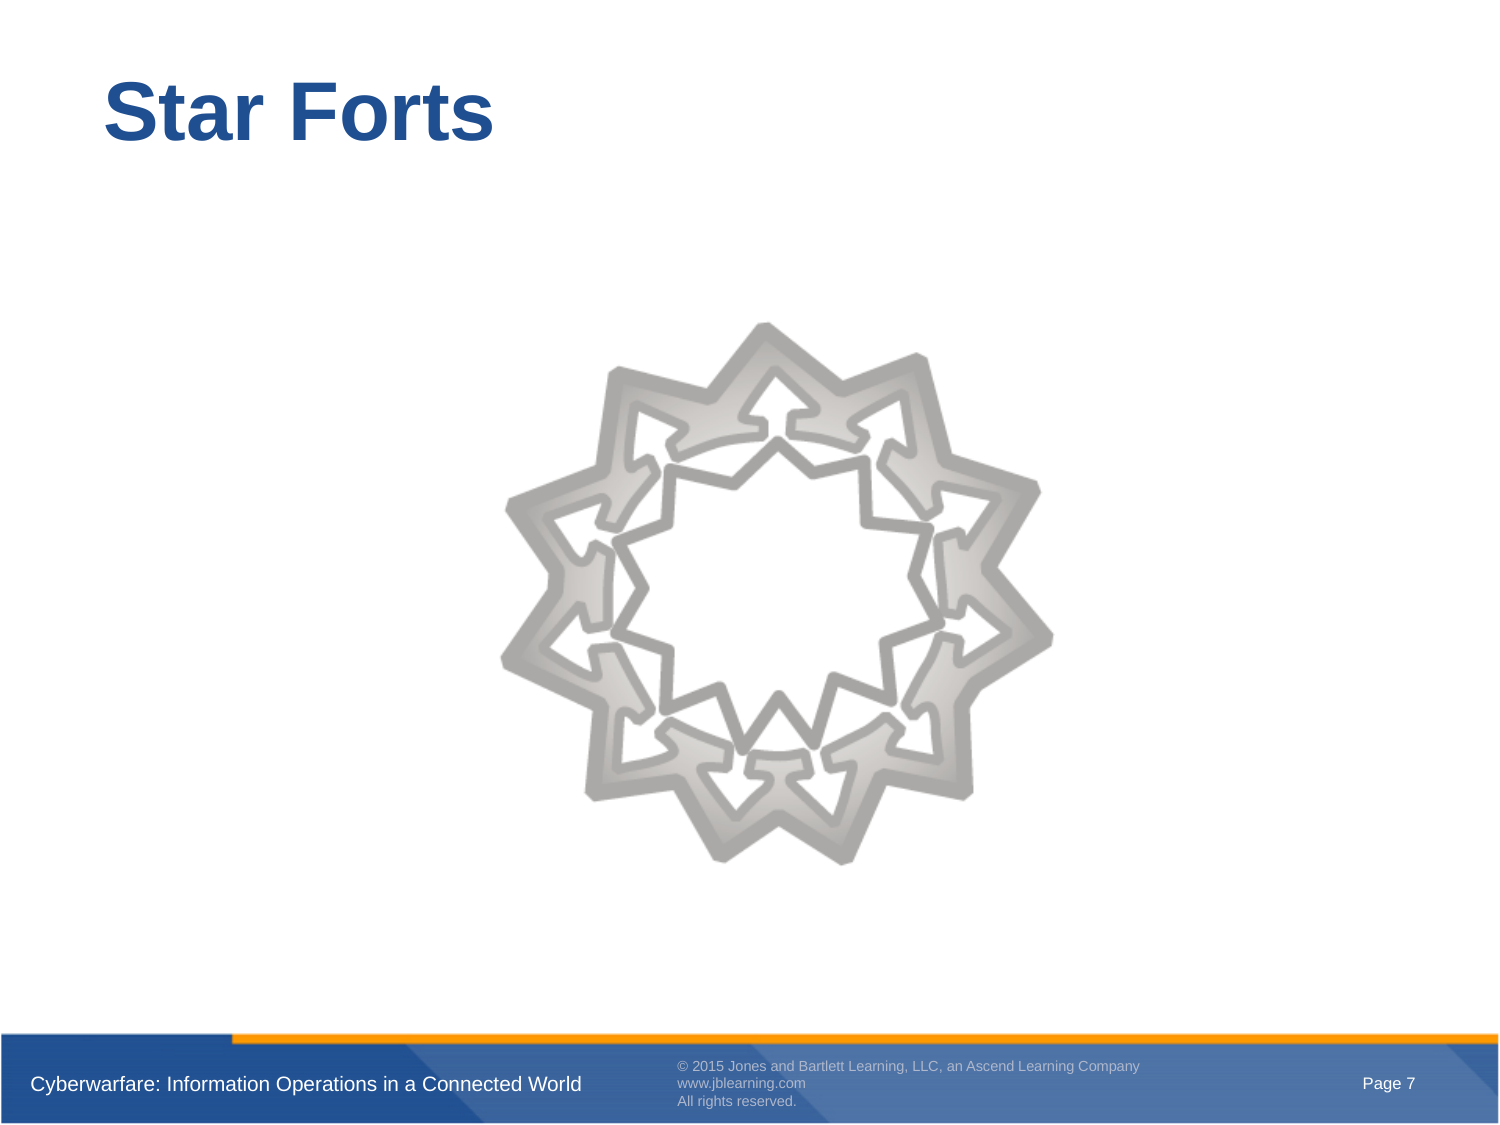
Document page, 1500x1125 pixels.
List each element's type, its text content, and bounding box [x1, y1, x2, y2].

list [483, 312, 1055, 876]
picture [0, 1032, 1500, 1125]
title Star Forts [88, 49, 1451, 129]
